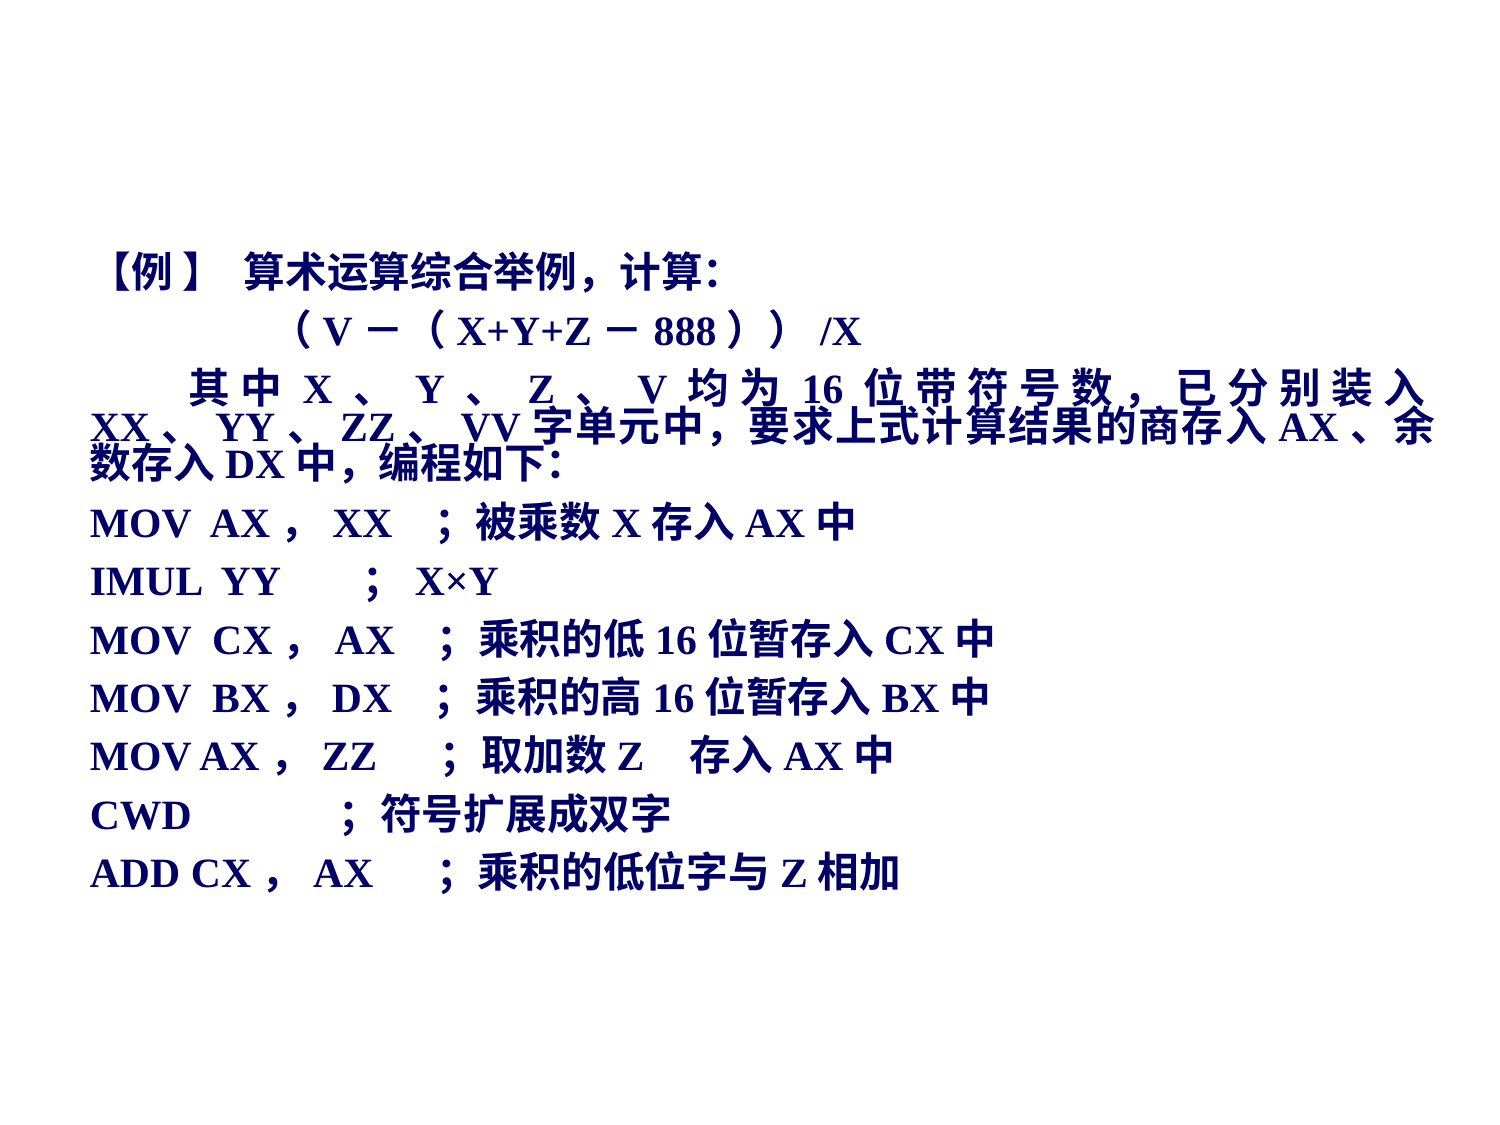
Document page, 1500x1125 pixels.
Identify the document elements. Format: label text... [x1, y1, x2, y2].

list 【例 】 算术运算综合举例，计算： （V－（X+Y+Z－888））/X 其中X、Y、Z、V均为16位带符号数，已分别装入XX、YY、ZZ、VV字单元中，要求上式计算结果的商存入AX、余数存入DX中，编程如下： MOV AX，XX ；被乘数X存入AX中 IMUL YY ；X×Y MOV CX，AX ；乘积的低16位暂存入CX中 MOV BX，DX ；乘积的高16位暂存入BX中 MOV AX，ZZ ；取加数Z 存入AX中 CWD ；符号扩展成双字 ADD CX，AX ；乘积的低位字与Z相加 [74, 249, 1451, 1038]
